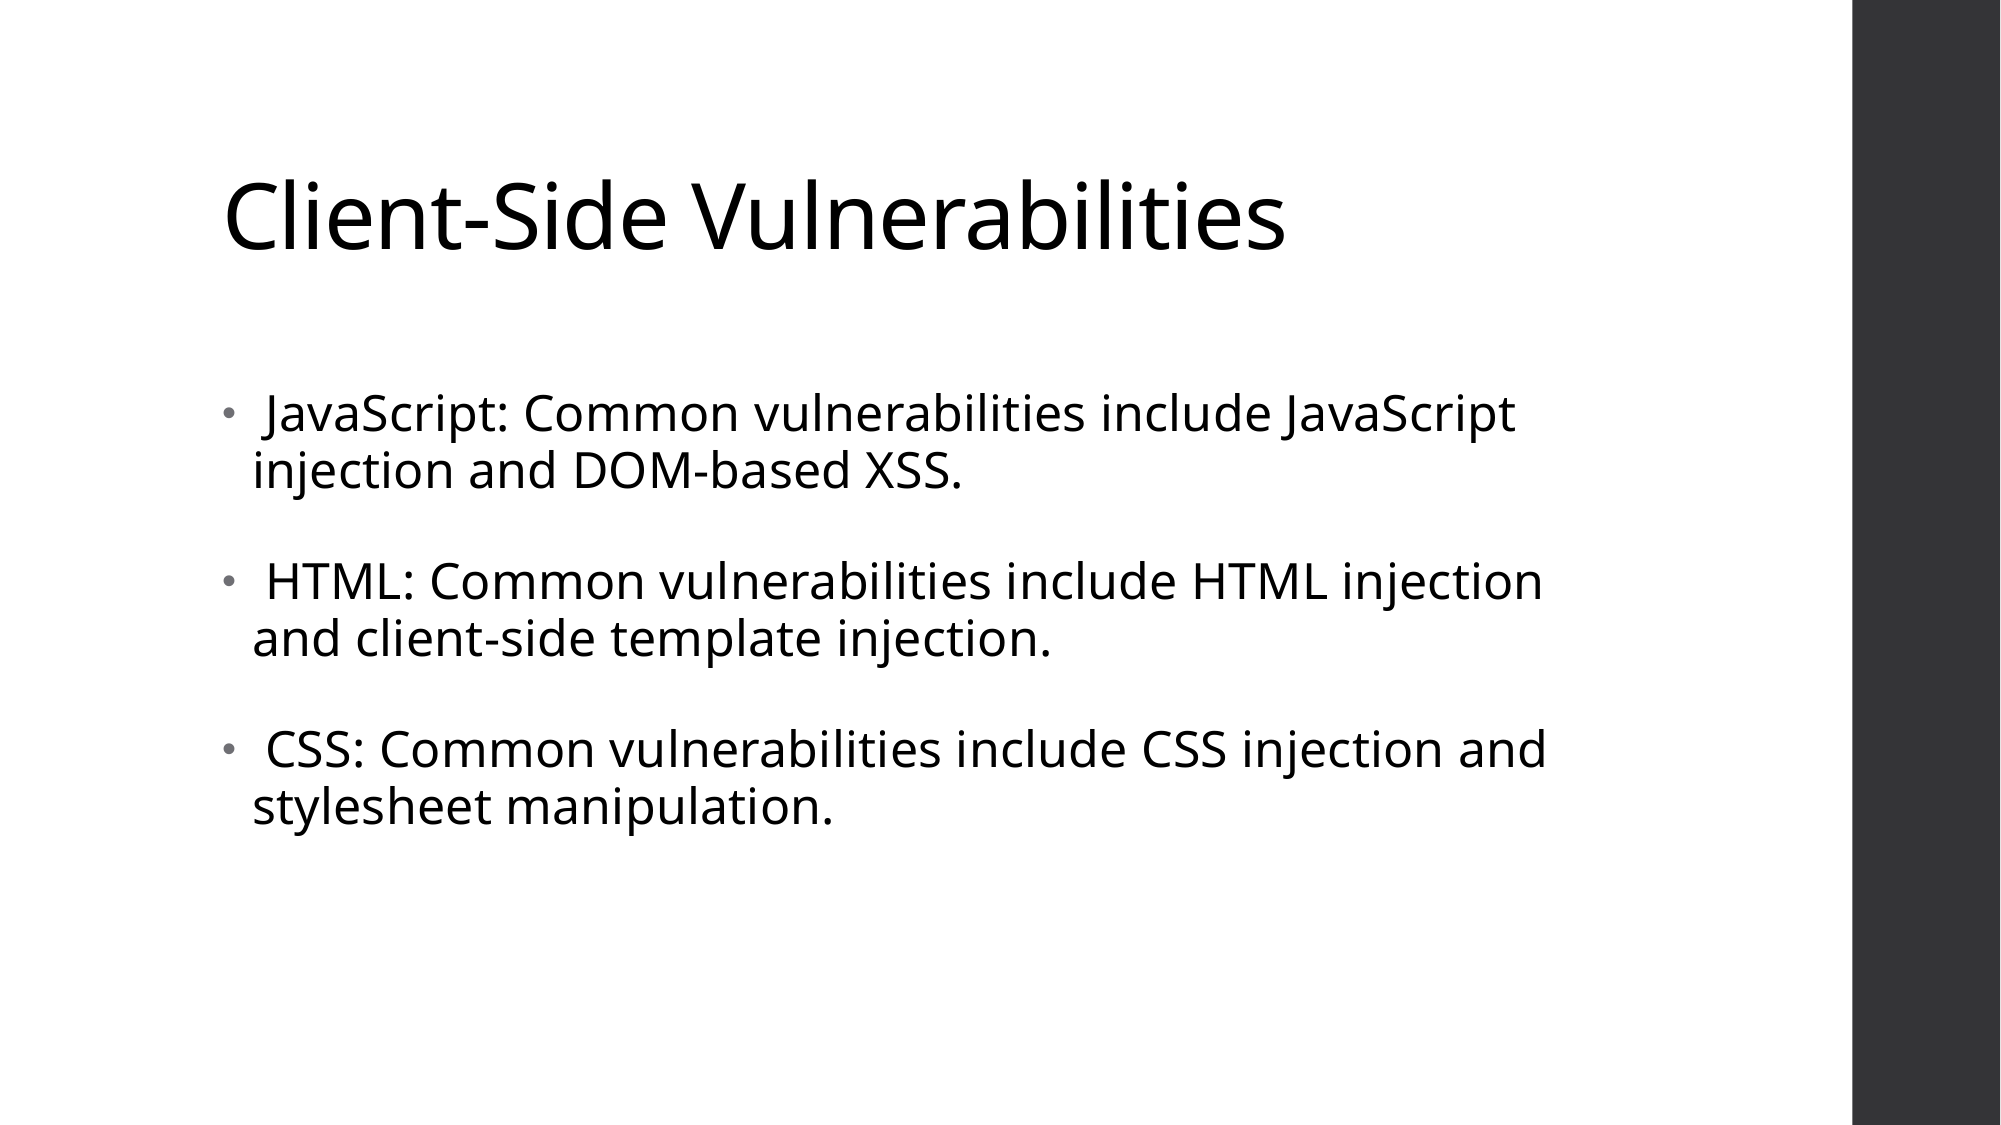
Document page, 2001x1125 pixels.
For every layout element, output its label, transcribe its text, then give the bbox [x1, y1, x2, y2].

list JavaScript: Common vulnerabilities include JavaScript injection and DOM-based XSS. HTML: Common vulnerabilities include HTML injection and client-side template injection. CSS: Common vulnerabilities include CSS injection and stylesheet manipulation. [206, 299, 1617, 1014]
title Client-Side Vulnerabilities [206, 60, 1797, 278]
